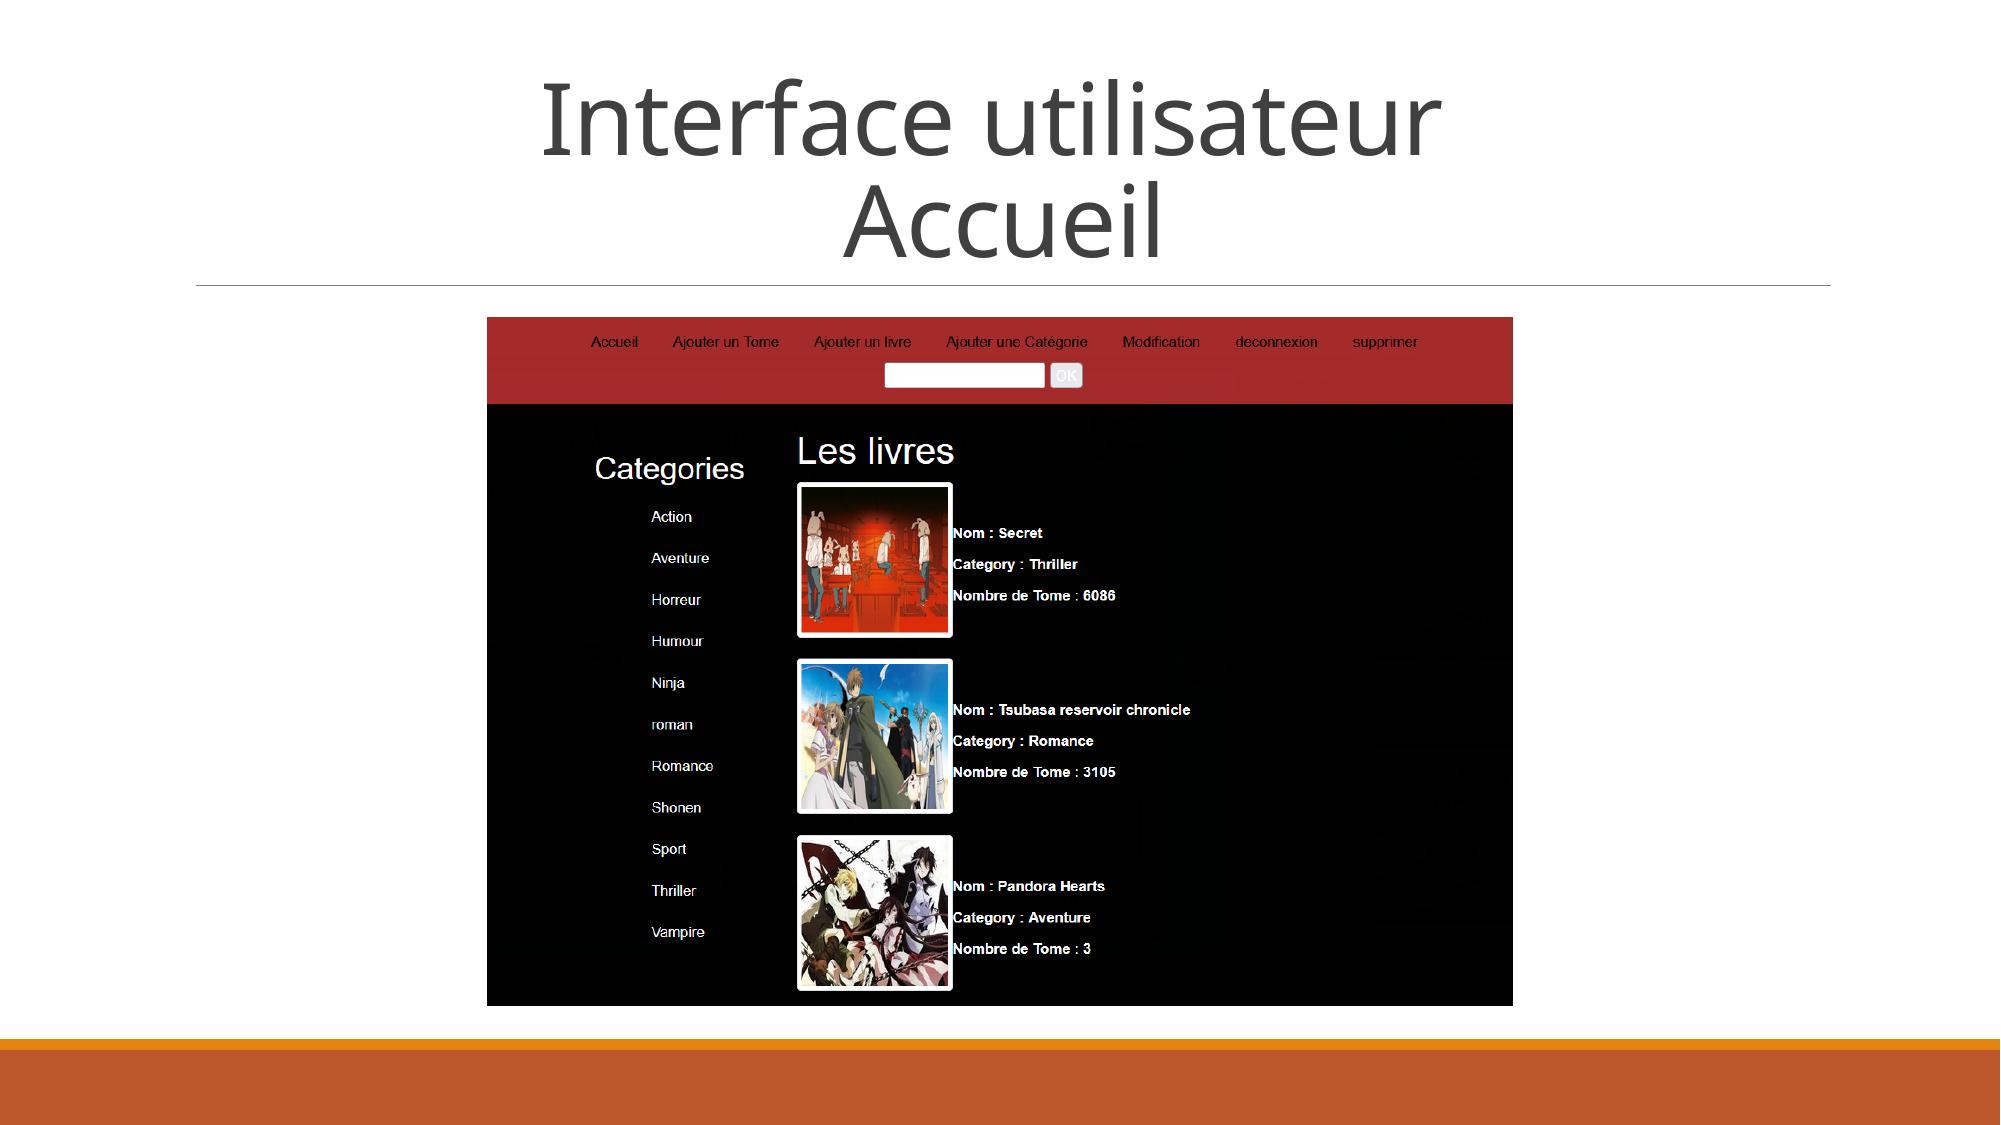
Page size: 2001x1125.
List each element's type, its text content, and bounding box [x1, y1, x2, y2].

picture [486, 316, 1514, 1006]
title Interface utilisateur Accueil [180, 47, 1830, 285]
